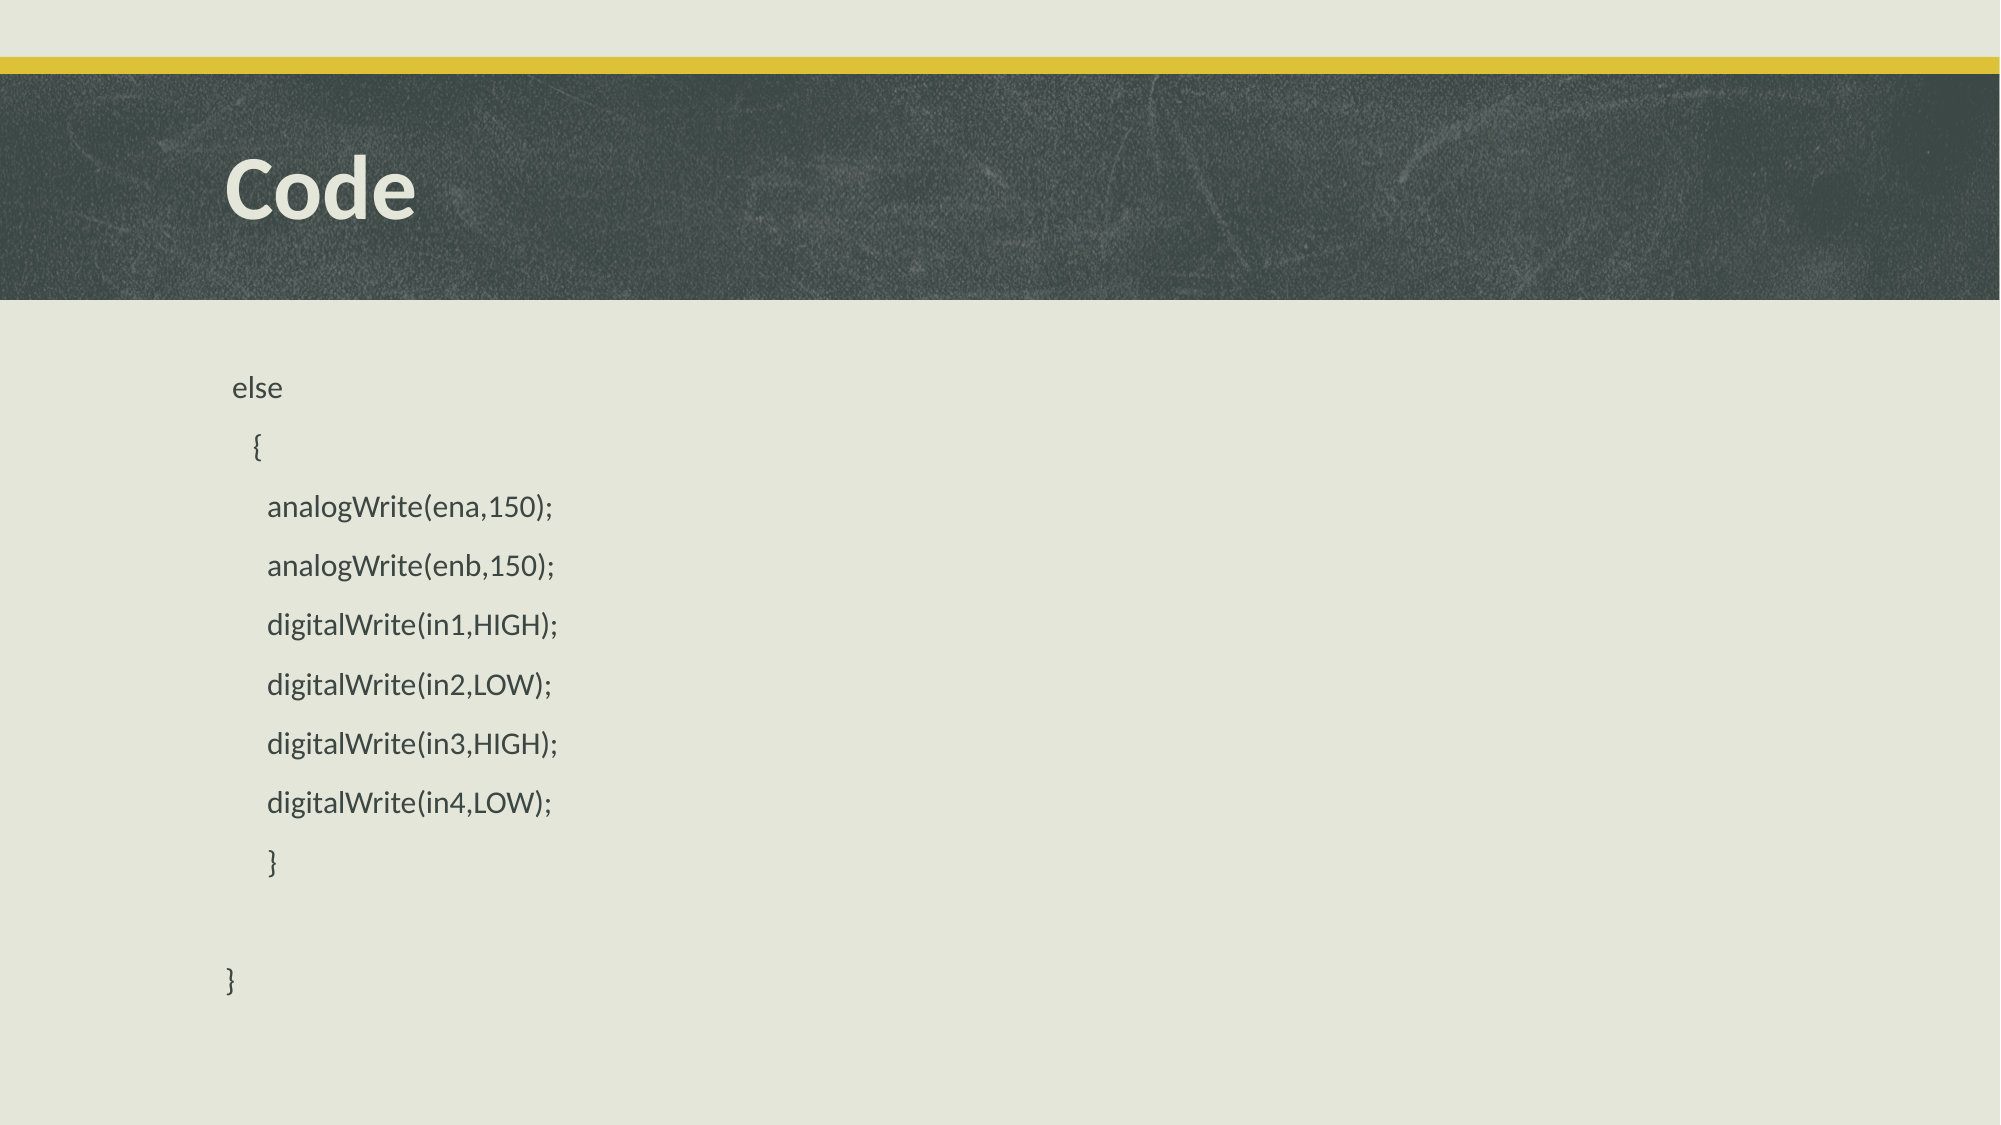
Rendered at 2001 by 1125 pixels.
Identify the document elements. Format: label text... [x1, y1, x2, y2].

picture [0, 74, 2000, 300]
list else { analogWrite(ena,150); analogWrite(enb,150); digitalWrite(in1,HIGH); digitalWrite(in2,LOW); digitalWrite(in3,HIGH); digitalWrite(in4,LOW); } } [210, 359, 1790, 1014]
title Code [210, 76, 1790, 300]
